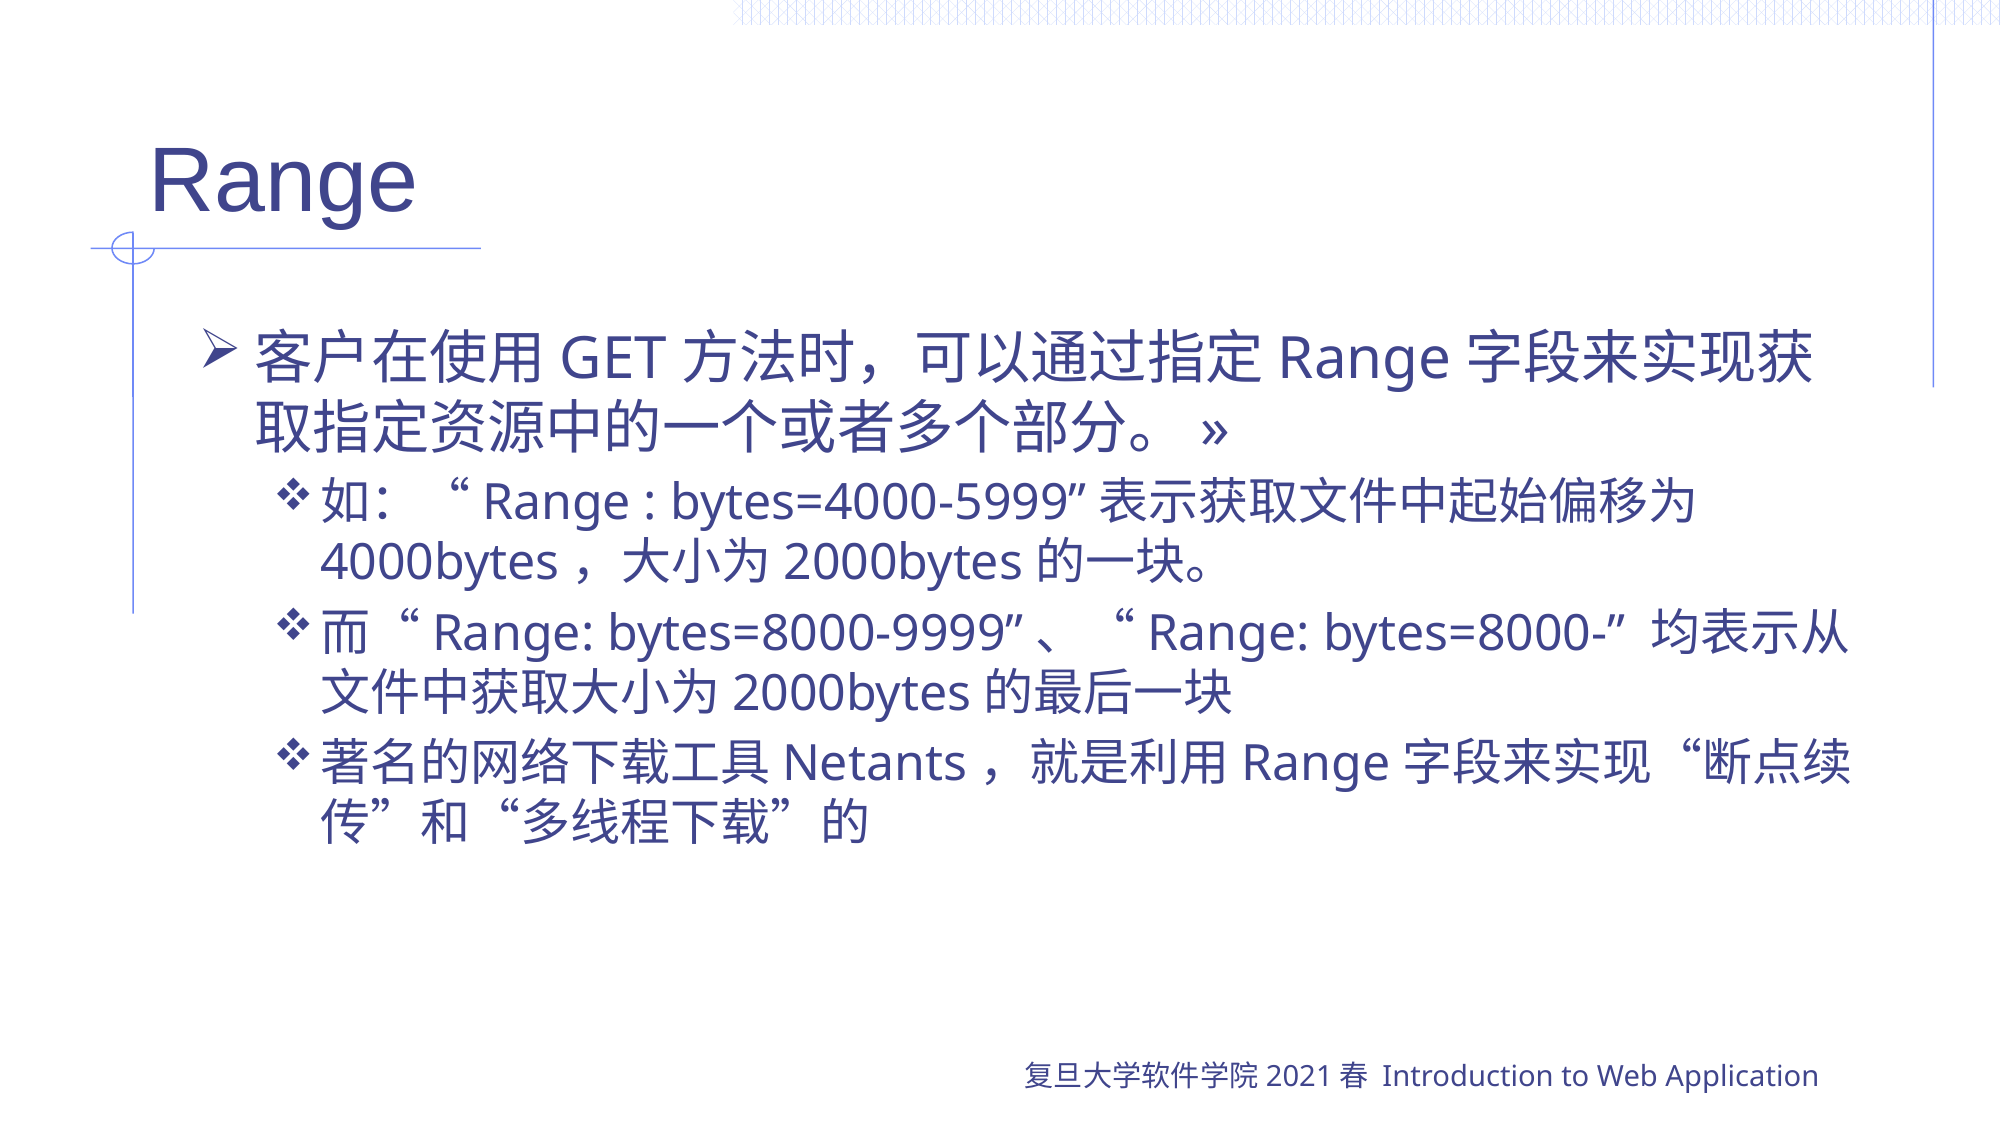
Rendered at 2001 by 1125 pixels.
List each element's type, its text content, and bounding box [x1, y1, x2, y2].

list 客户在使用GET方法时，可以通过指定Range字段来实现获取指定资源中的一个或者多个部分。» 如：“Range : bytes=4000-5999”表示获取文件中起始偏移为4000bytes，大小为2000bytes的一块。 而“Range: bytes=8000-9999”、“Range: bytes=8000-” 均表示从文件中获取大小为2000bytes的最后一块 著名的网络下载工具Netants，就是利用Range字段来实现“断点续传”和“多线程下载”的 [183, 312, 1884, 988]
title Range [133, 50, 1834, 238]
